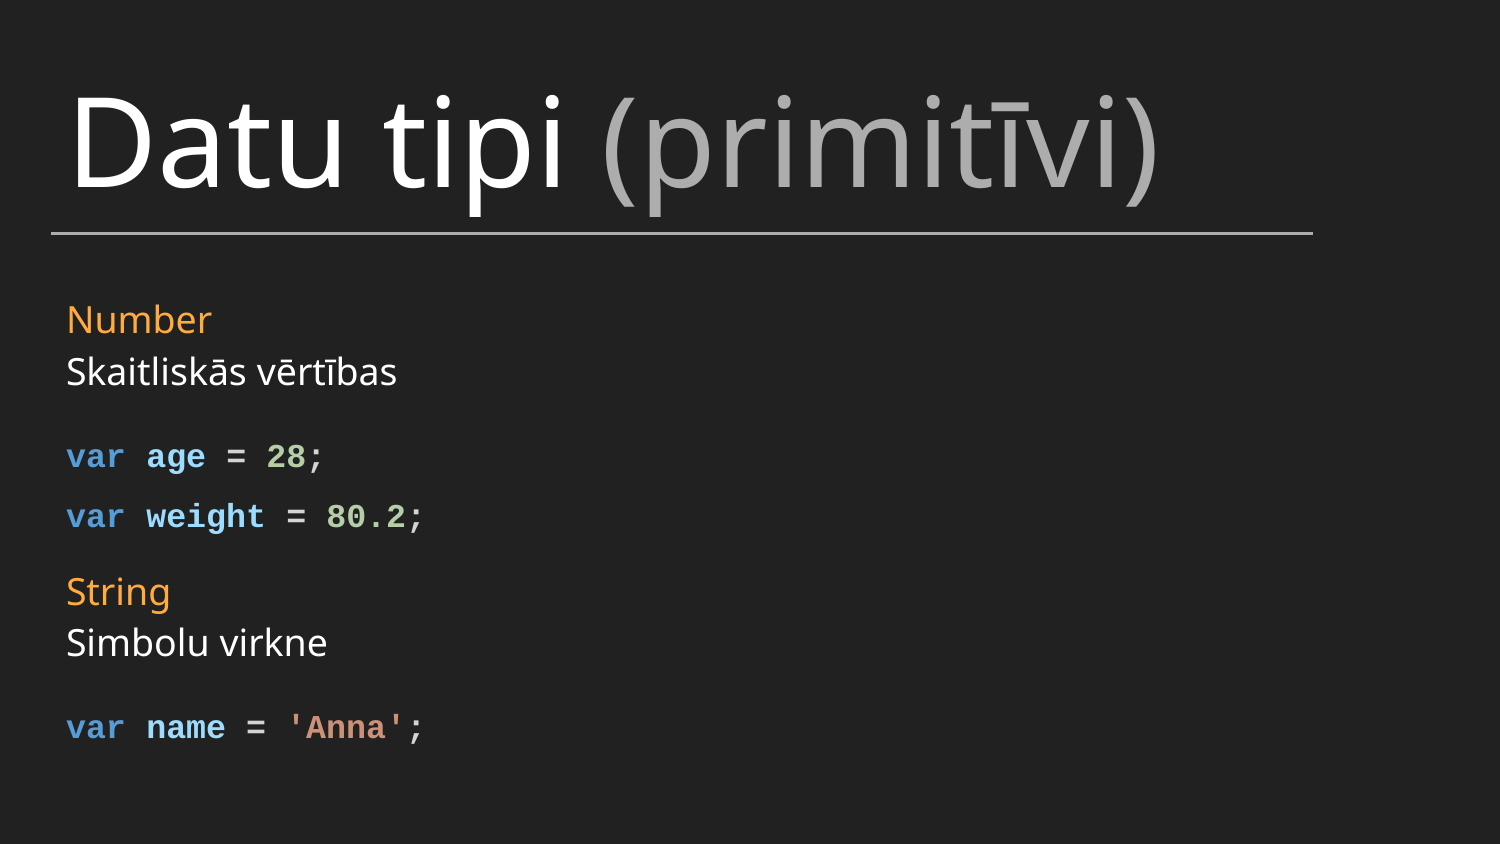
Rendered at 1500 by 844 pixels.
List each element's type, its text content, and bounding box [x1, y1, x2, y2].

text_box var age = 28; var weight = 80.2; [51, 399, 1405, 516]
list Datu tipi (primitīvi) [51, 47, 1449, 214]
text_box String Simbolu virkne [51, 545, 1151, 670]
text_box var name = 'Anna'; [51, 670, 1405, 743]
text_box Number Skaitliskās vērtības [51, 274, 1151, 399]
